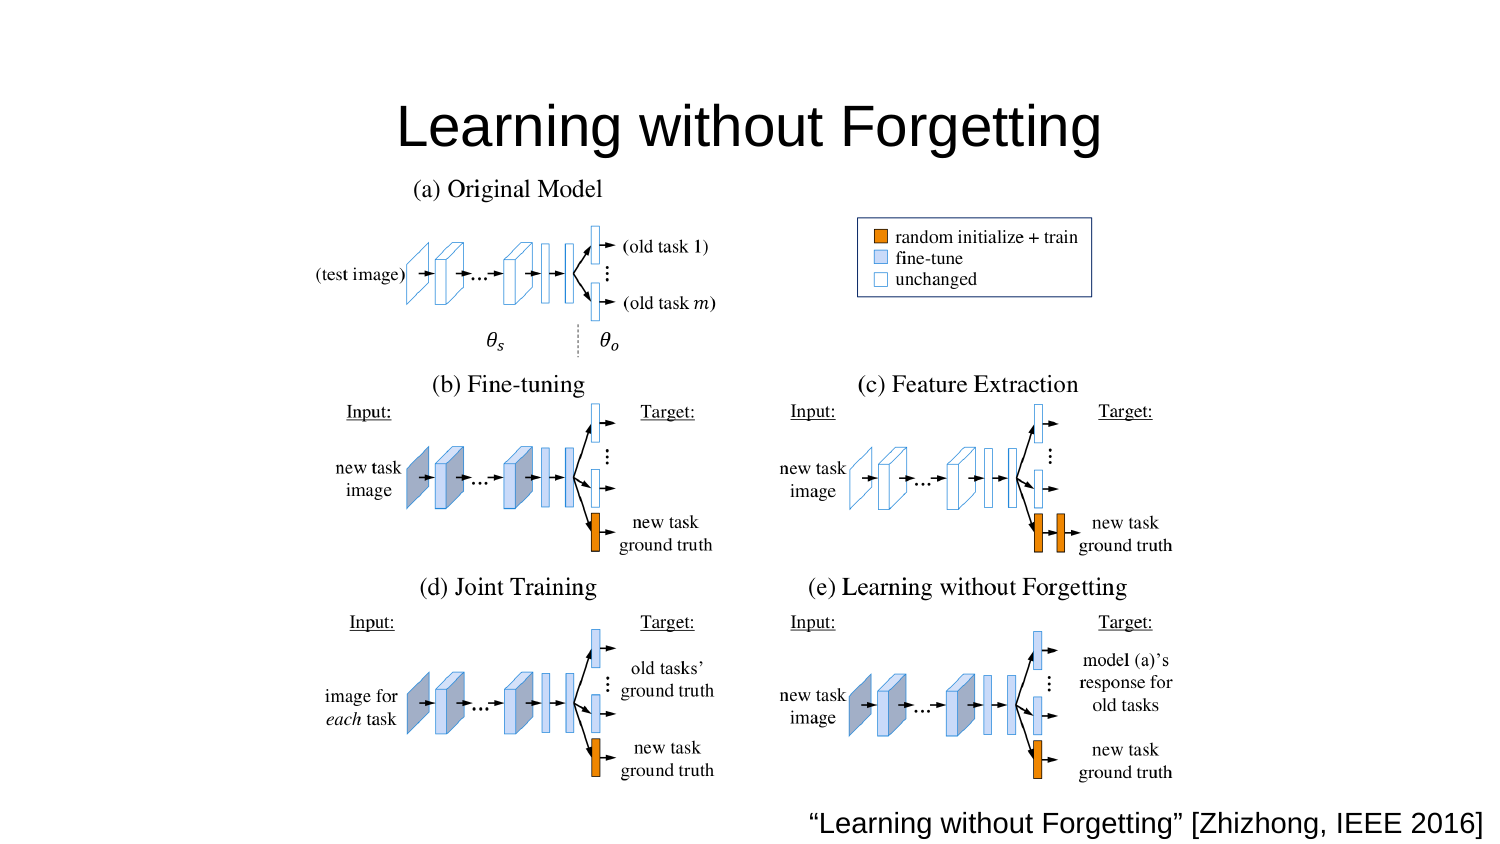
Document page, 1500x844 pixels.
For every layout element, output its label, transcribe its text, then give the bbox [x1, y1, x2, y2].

title Learning without Forgetting [51, 72, 1449, 167]
picture [300, 166, 1200, 794]
text_box “Learning without Forgetting” [Zhizhong, IEEE 2016] [595, 789, 1500, 844]
